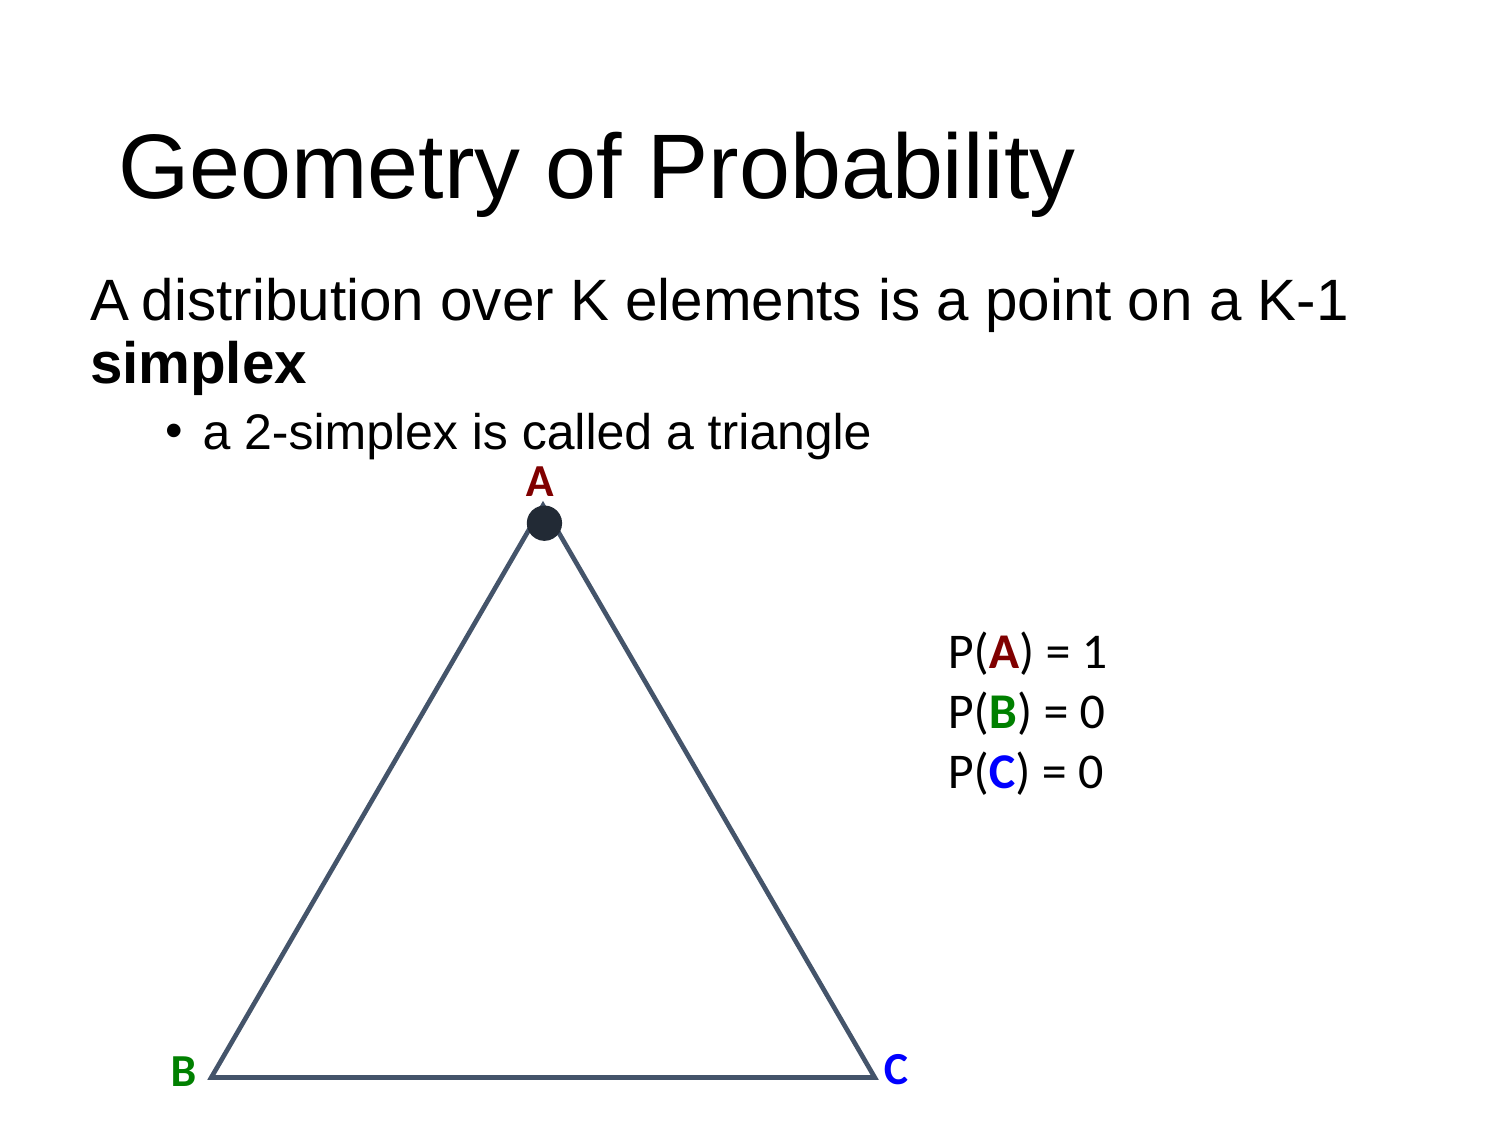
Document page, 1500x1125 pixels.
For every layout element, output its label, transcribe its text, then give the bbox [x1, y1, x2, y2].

text_box A [511, 443, 617, 513]
title Geometry of Probability [103, 59, 1454, 278]
text_box C [869, 1030, 975, 1101]
text_box B [155, 1033, 262, 1104]
text_box P(A) = 1 P(B) = 0 P(C) = 0 [933, 610, 1425, 806]
list A distribution over K elements is a point on a K-1 simplex a 2-simplex is called a triangle [75, 262, 1425, 1063]
text_box [236, 531, 869, 1078]
text_box [526, 504, 563, 542]
